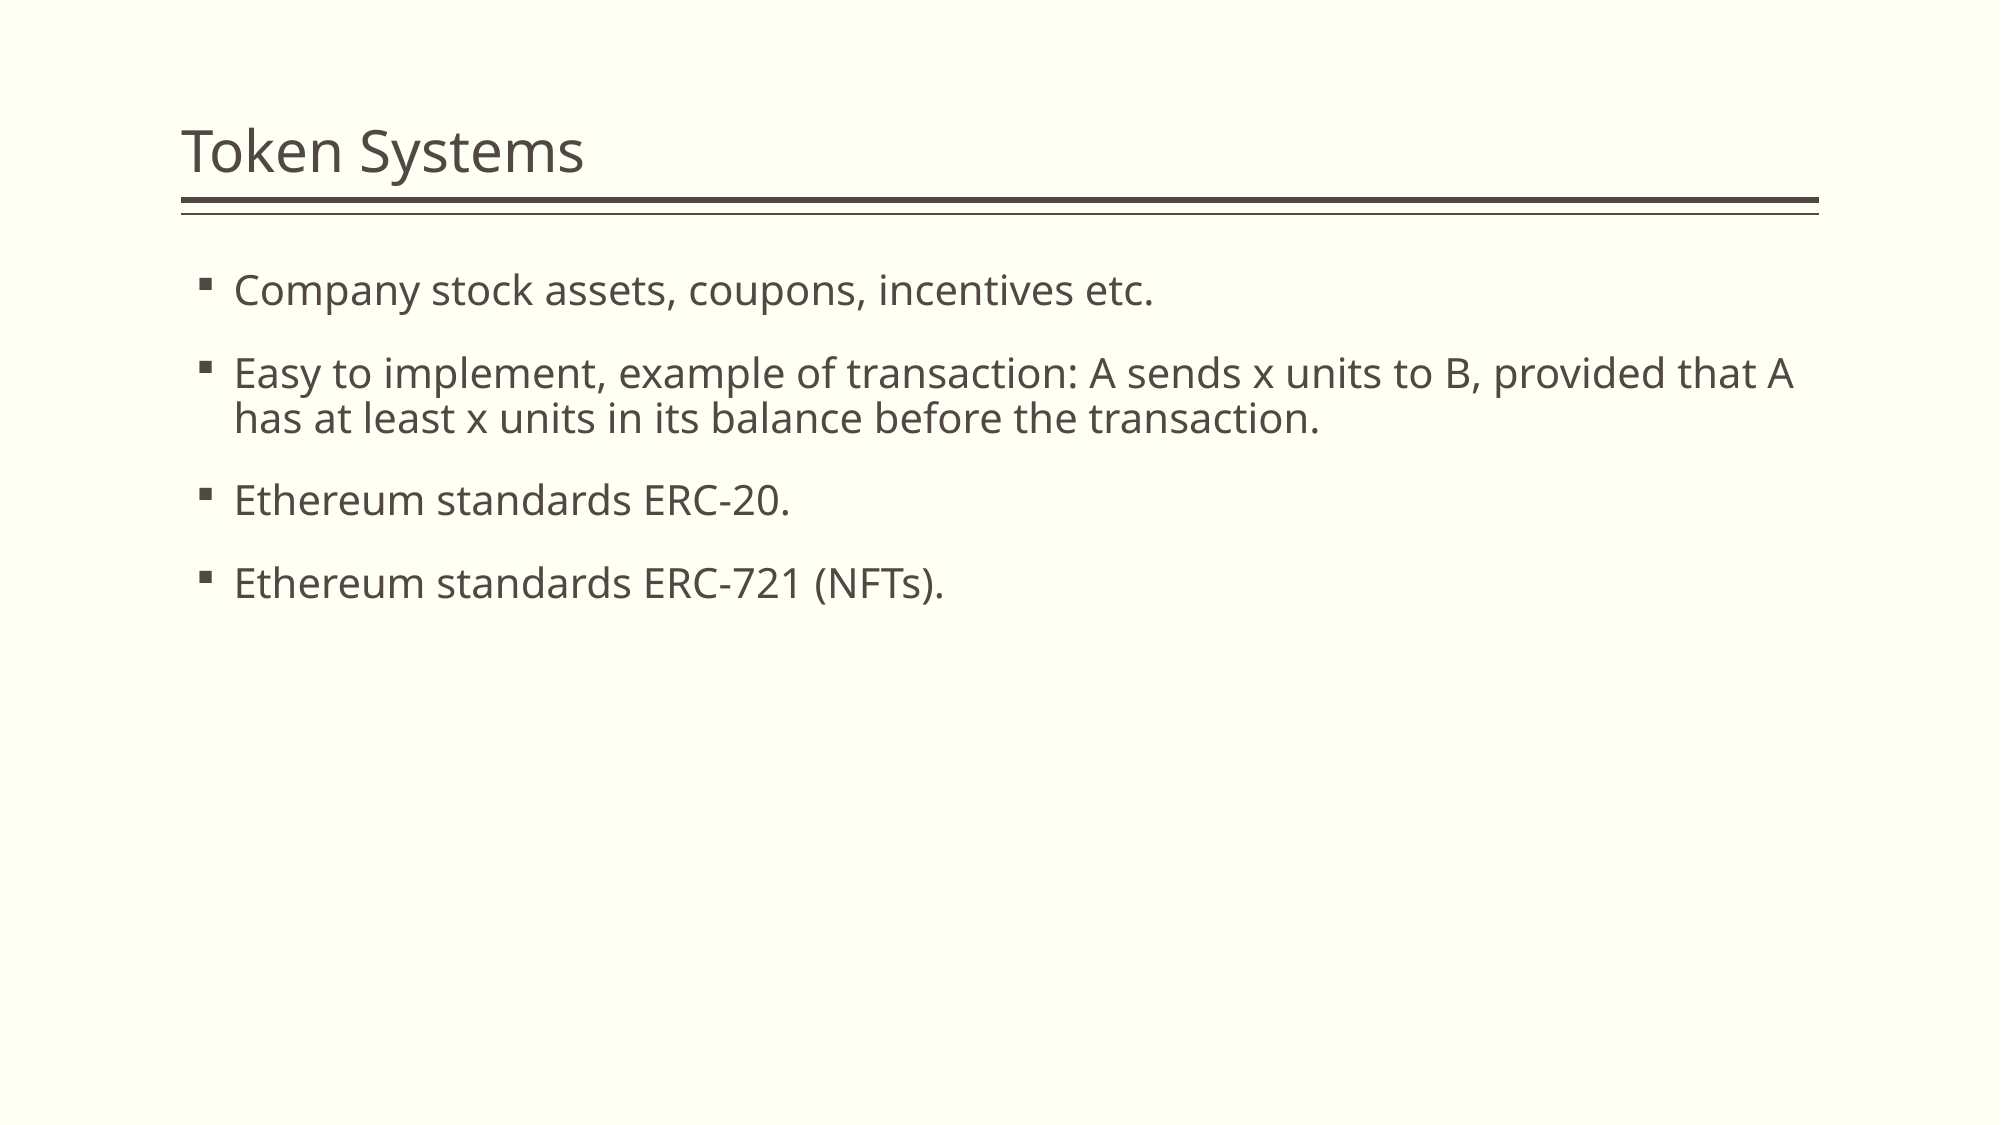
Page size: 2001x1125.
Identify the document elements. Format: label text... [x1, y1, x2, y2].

title Token Systems [181, 12, 1819, 193]
text_box Company stock assets, coupons, incentives etc. Easy to implement, example of transaction: A sends x units to B, provided that A has at least x units in its balance before the transaction. Ethereum standards ERC-20. Ethereum standards ERC-721 (NFTs). [181, 262, 1819, 1013]
